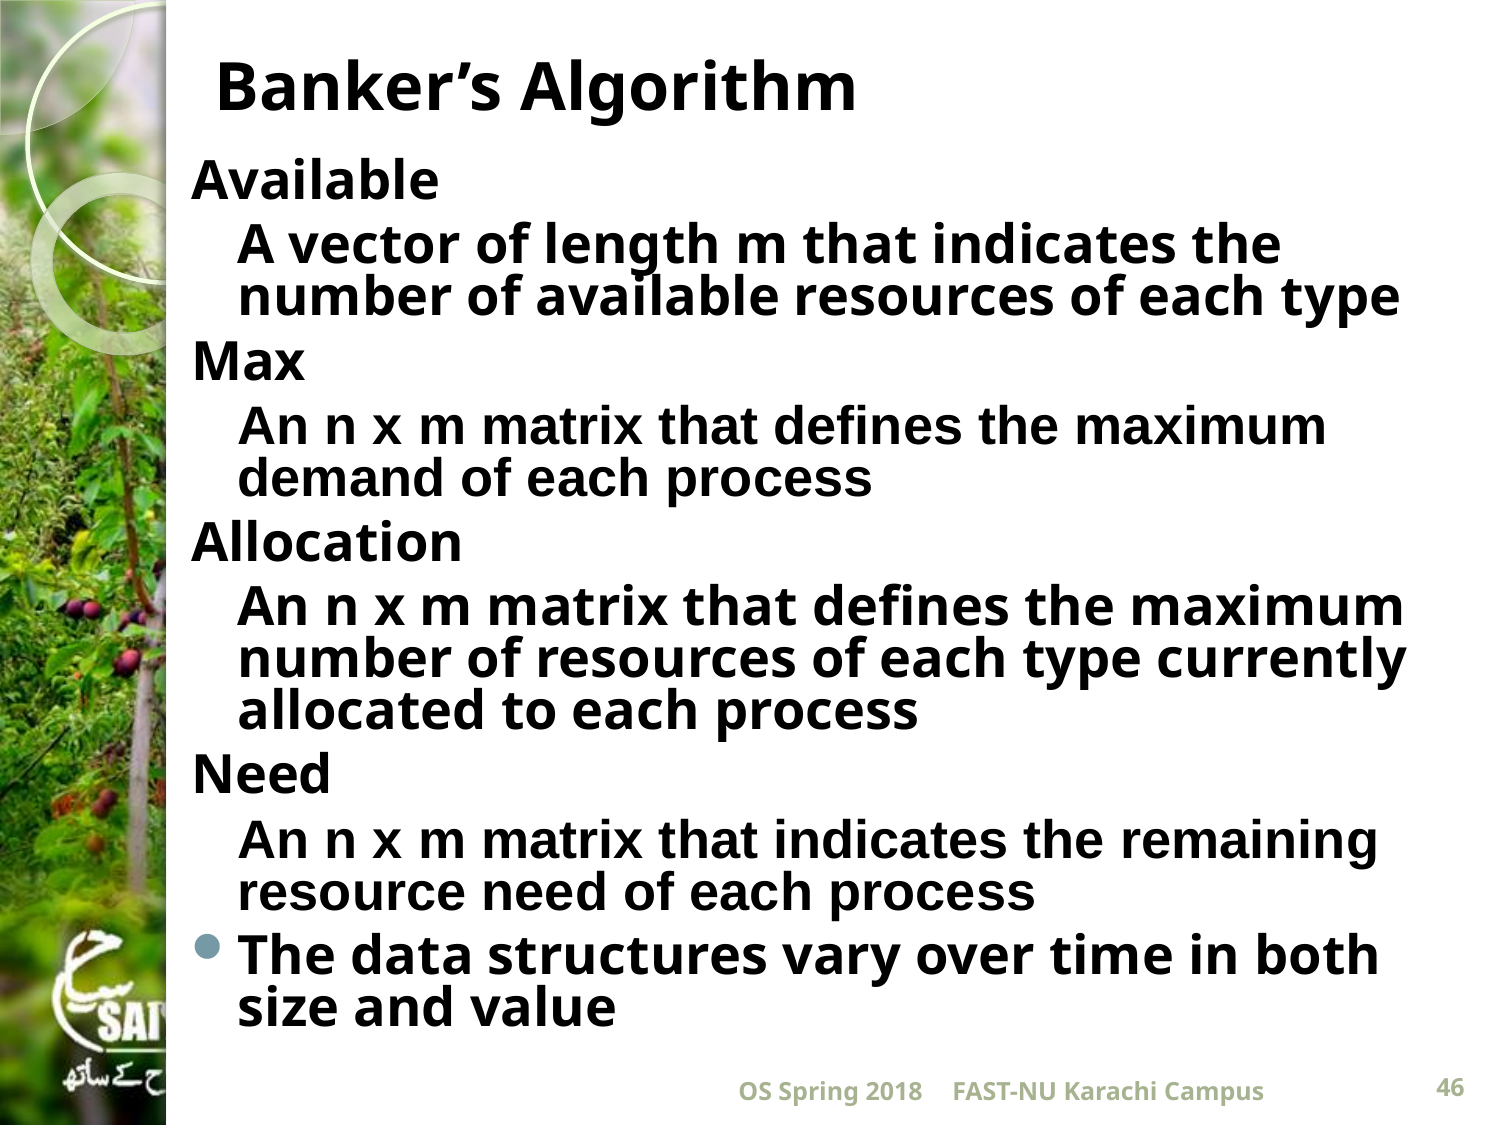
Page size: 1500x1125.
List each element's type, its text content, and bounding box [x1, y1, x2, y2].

slide_number 46 [1413, 1034, 1488, 1113]
picture [32, 13, 160, 207]
title Banker’s Algorithm [200, 0, 1500, 149]
slide_number OS Spring 2018 [587, 1034, 937, 1113]
list Available A vector of length m that indicates the number of available resources of each type Max An n x m matrix that defines the maximum demand of each process Allocation An n x m matrix that defines the maximum number of resources of each type currently allocated to each process Need An n x m matrix that indicates the remaining resource need of each process The data structures vary over time in both size and value [162, 149, 1500, 1038]
picture [53, 241, 160, 332]
picture [62, 195, 160, 280]
picture [0, 134, 166, 1125]
picture [136, 0, 166, 4]
footer FAST-NU Karachi Campus [937, 1034, 1413, 1113]
